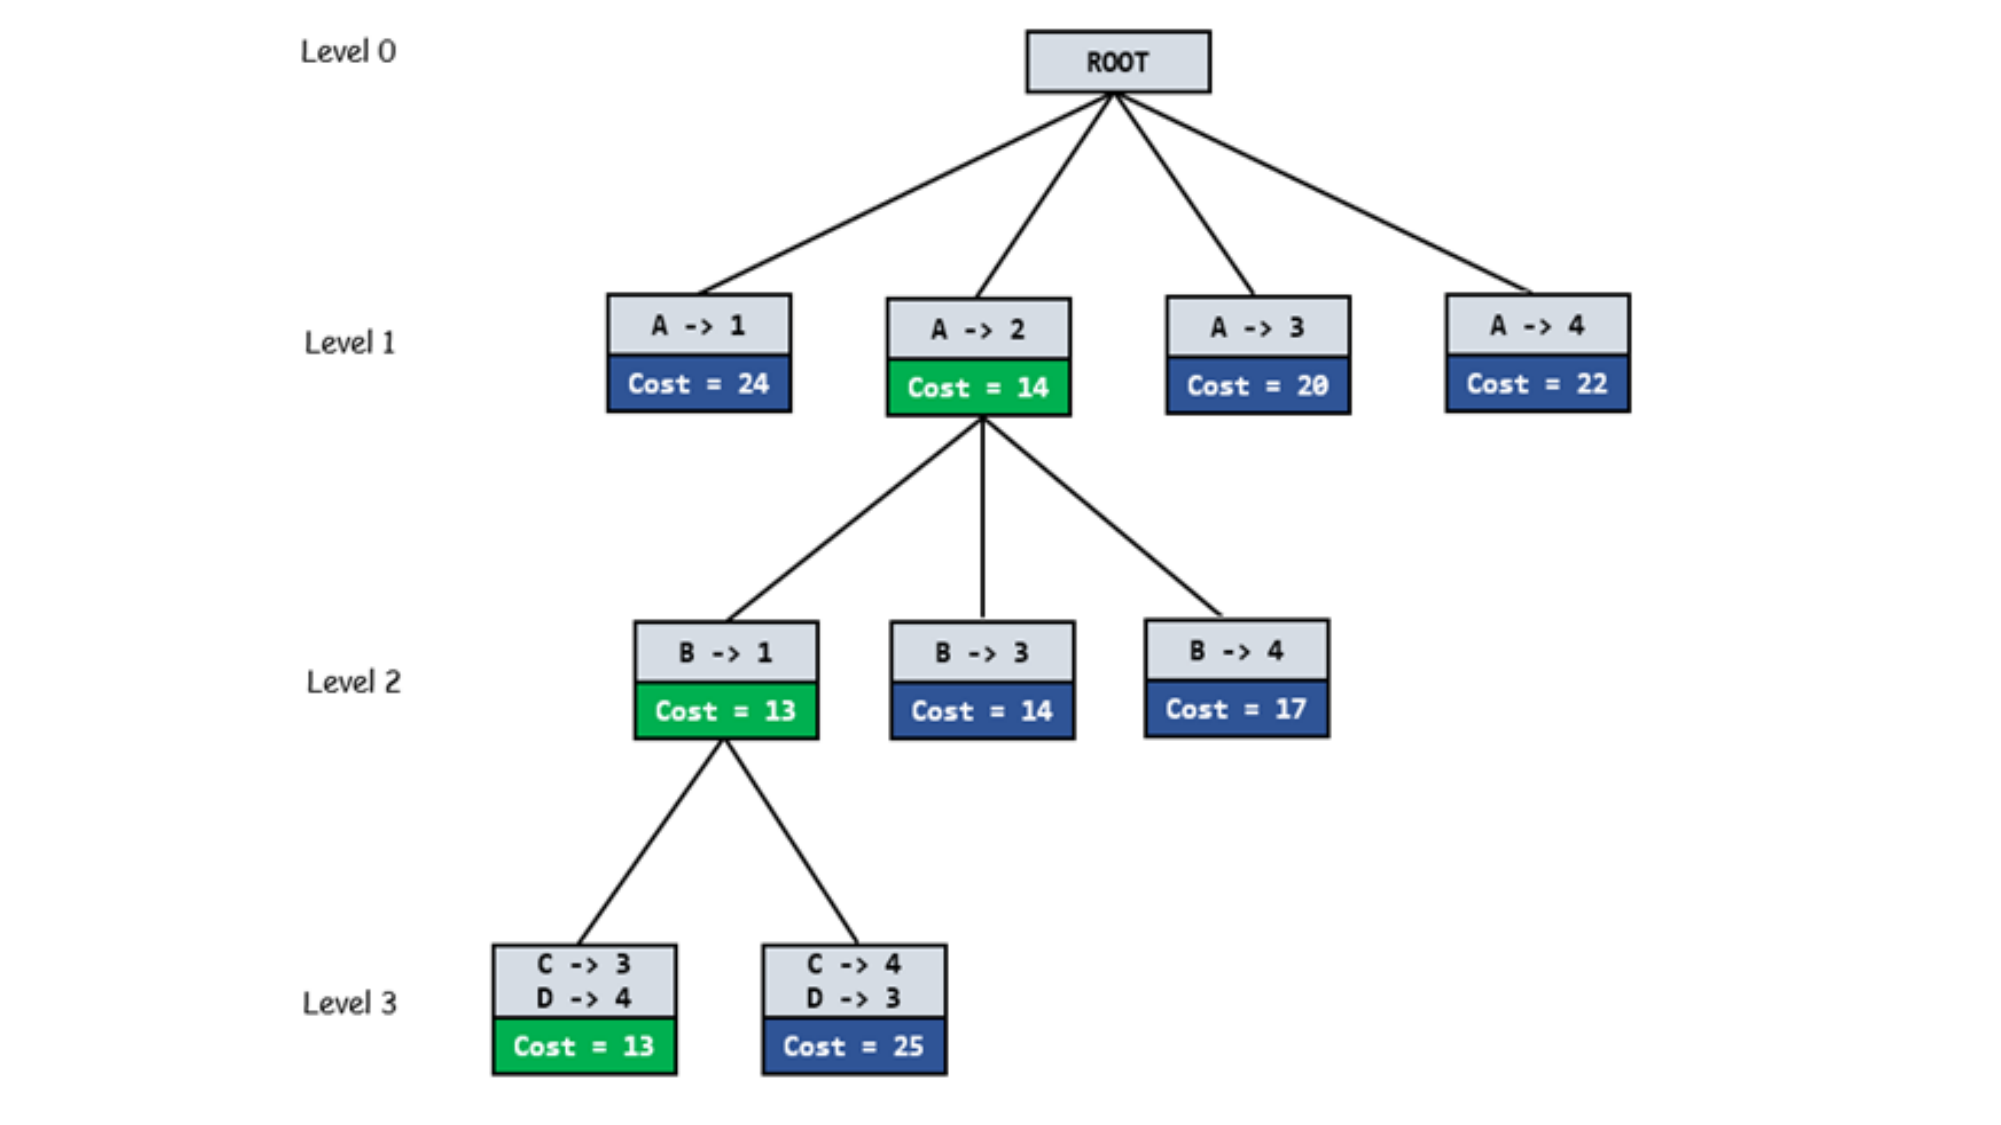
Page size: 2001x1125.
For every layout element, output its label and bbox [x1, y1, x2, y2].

picture [261, 0, 1685, 1125]
